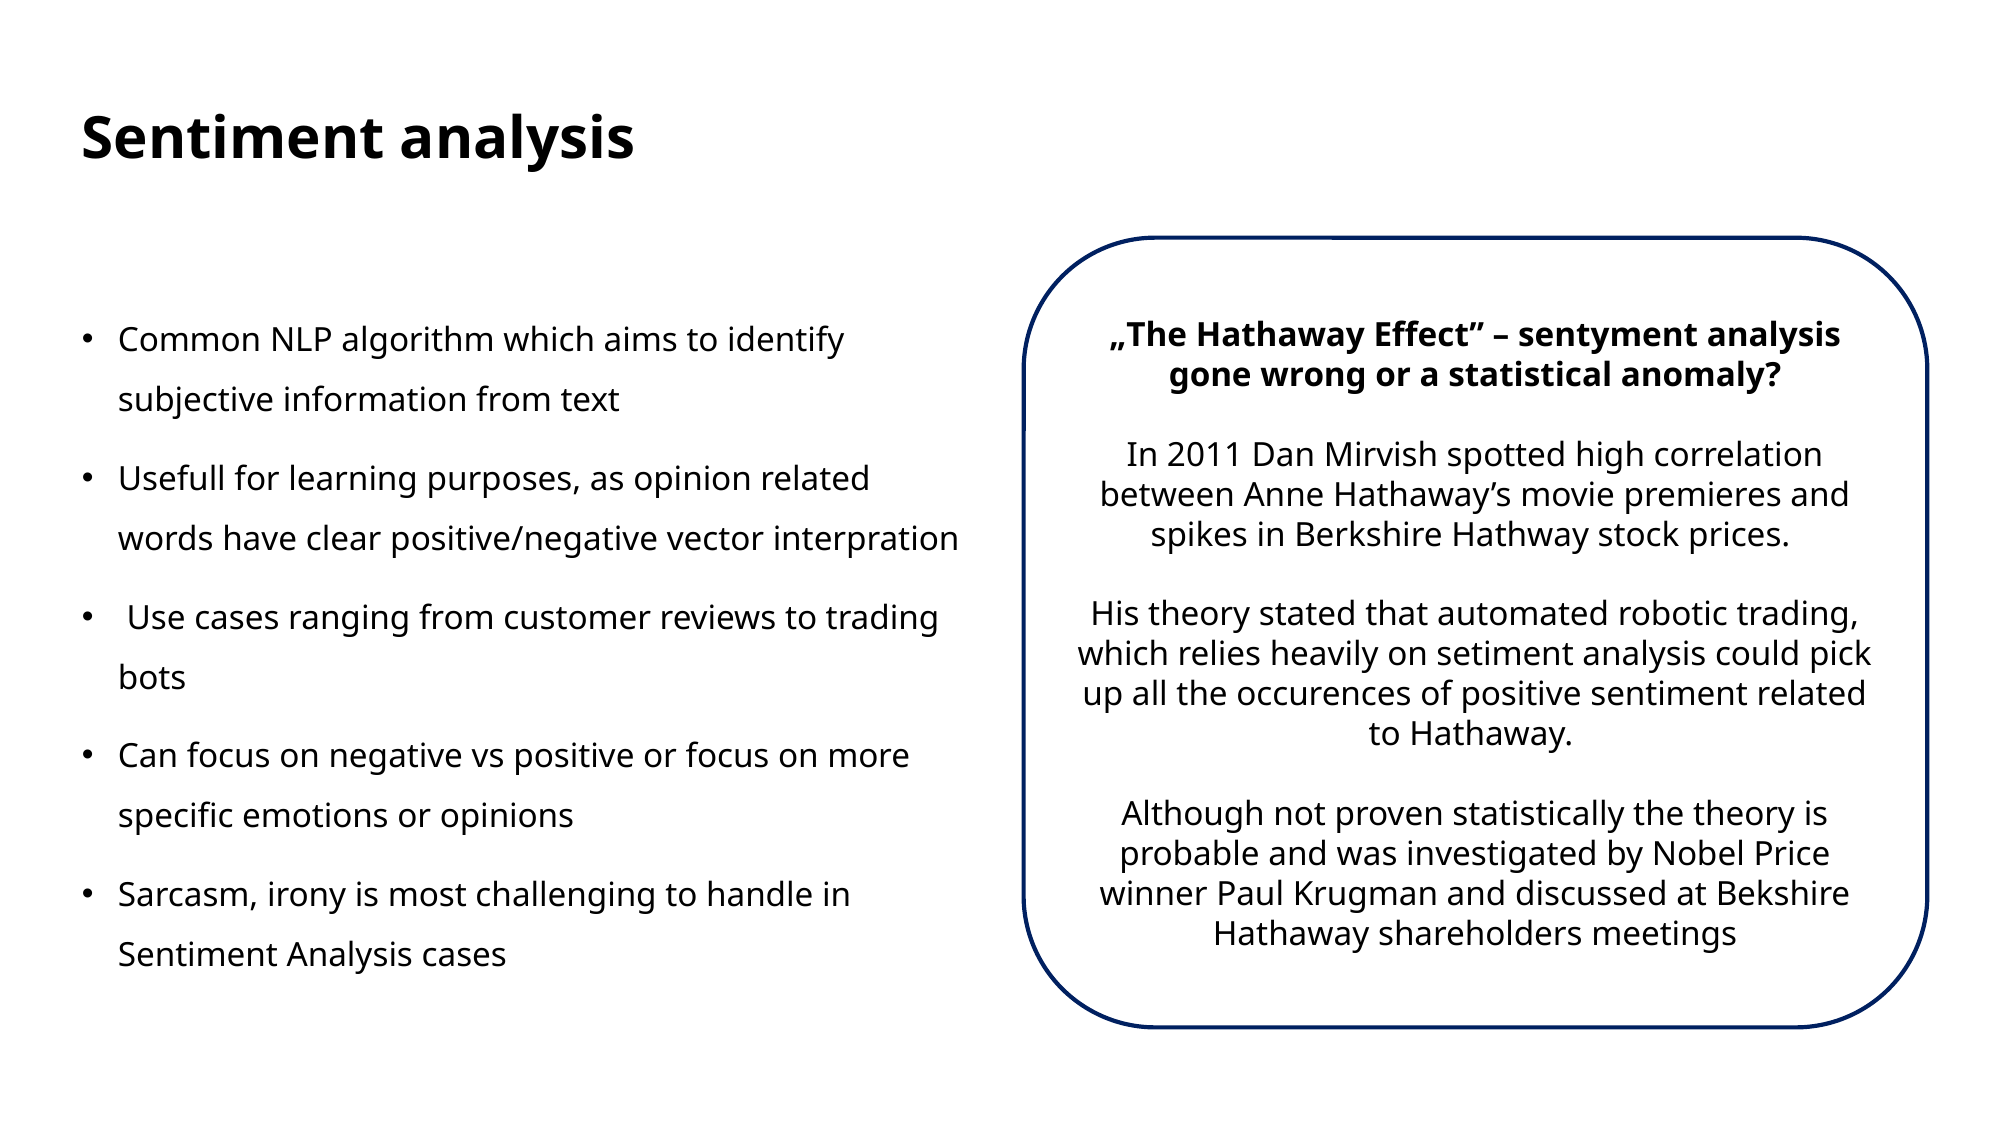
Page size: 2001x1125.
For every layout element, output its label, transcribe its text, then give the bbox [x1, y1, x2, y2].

text_box Common NLP algorithm which aims to identify subjective information from text Usefull for learning purposes, as opinion related words have clear positive/negative vector interpration Use cases ranging from customer reviews to trading bots Can focus on negative vs positive or focus on more specific emotions or opinions Sarcasm, irony is most challenging to handle in Sentiment Analysis cases [66, 290, 977, 1005]
text_box „The Hathaway Effect” – sentyment analysis gone wrong or a statistical anomaly? In 2011 Dan Mirvish spotted high correlation between Anne Hathaway’s movie premieres and spikes in Berkshire Hathway stock prices. His theory stated that automated robotic trading, which relies heavily on setiment analysis could pick up all the occurences of positive sentiment related to Hathaway. Although not proven statistically the theory is probable and was investigated by Nobel Price winner Paul Krugman and discussed at Bekshire Hathaway shareholders meetings [1022, 236, 1929, 1029]
text_box Sentiment analysis [66, 92, 1933, 178]
